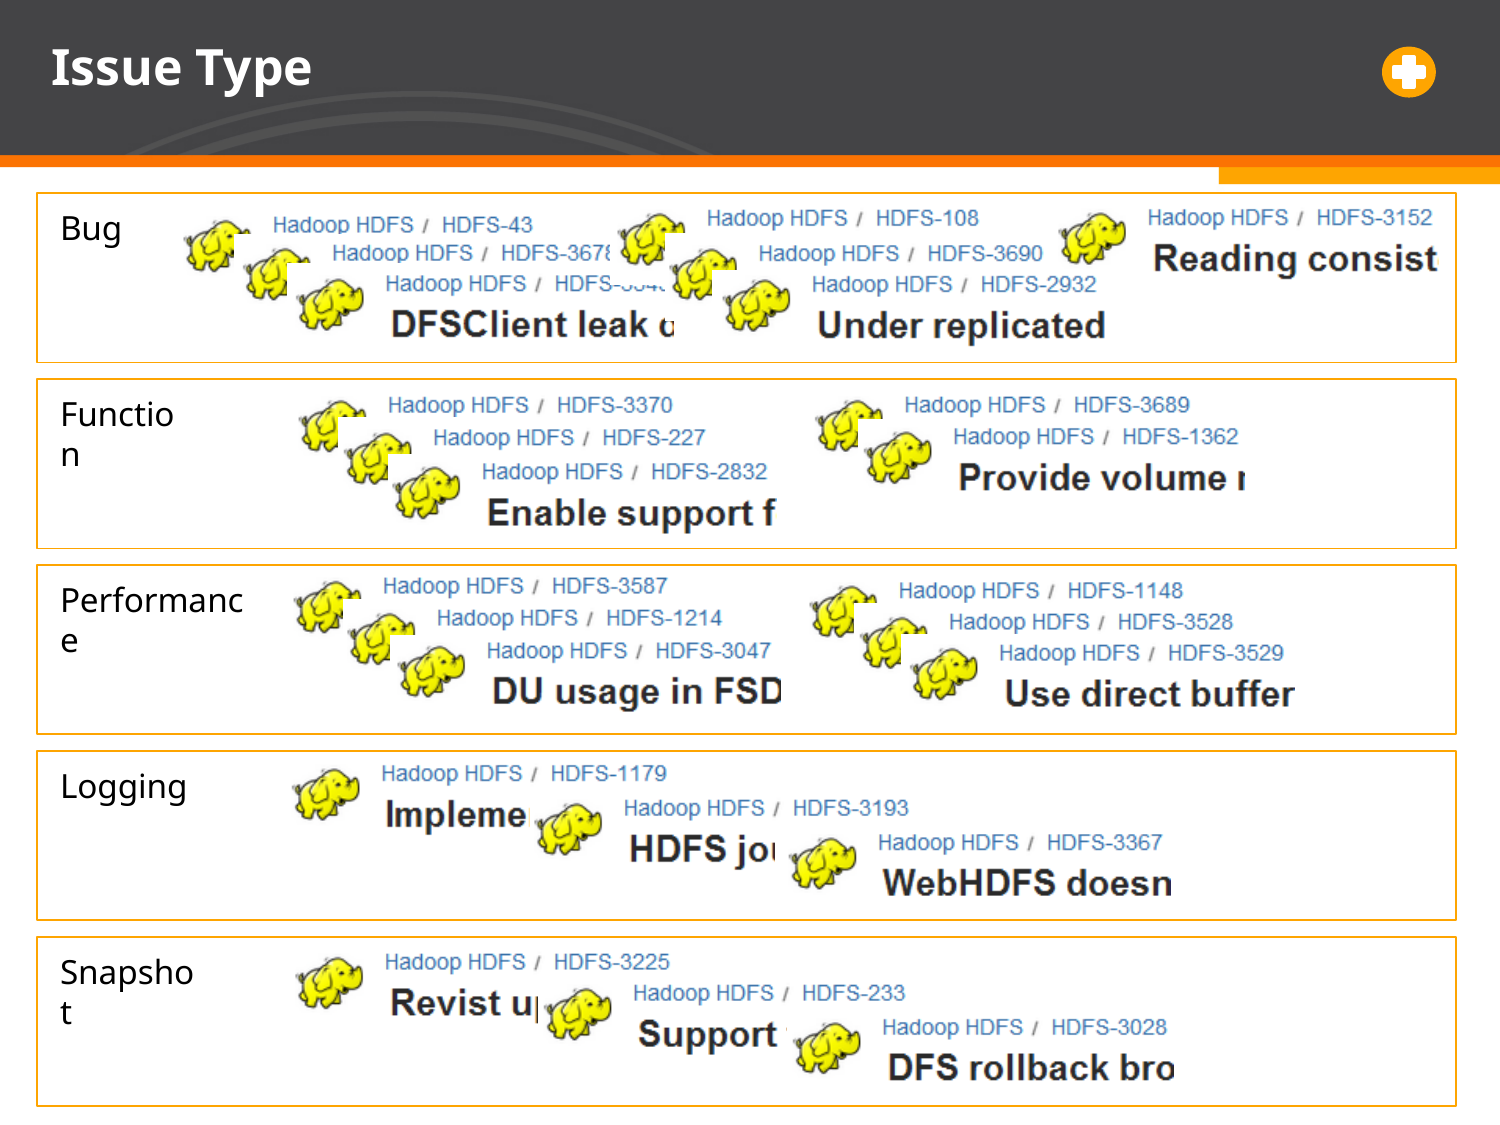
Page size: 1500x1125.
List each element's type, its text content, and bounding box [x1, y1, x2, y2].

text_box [1381, 46, 1437, 98]
title Issue Type [51, 19, 961, 119]
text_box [36, 378, 1457, 549]
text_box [36, 192, 1457, 363]
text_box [36, 750, 1457, 921]
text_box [36, 936, 1457, 1107]
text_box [36, 564, 1457, 735]
picture [0, 0, 1500, 1125]
